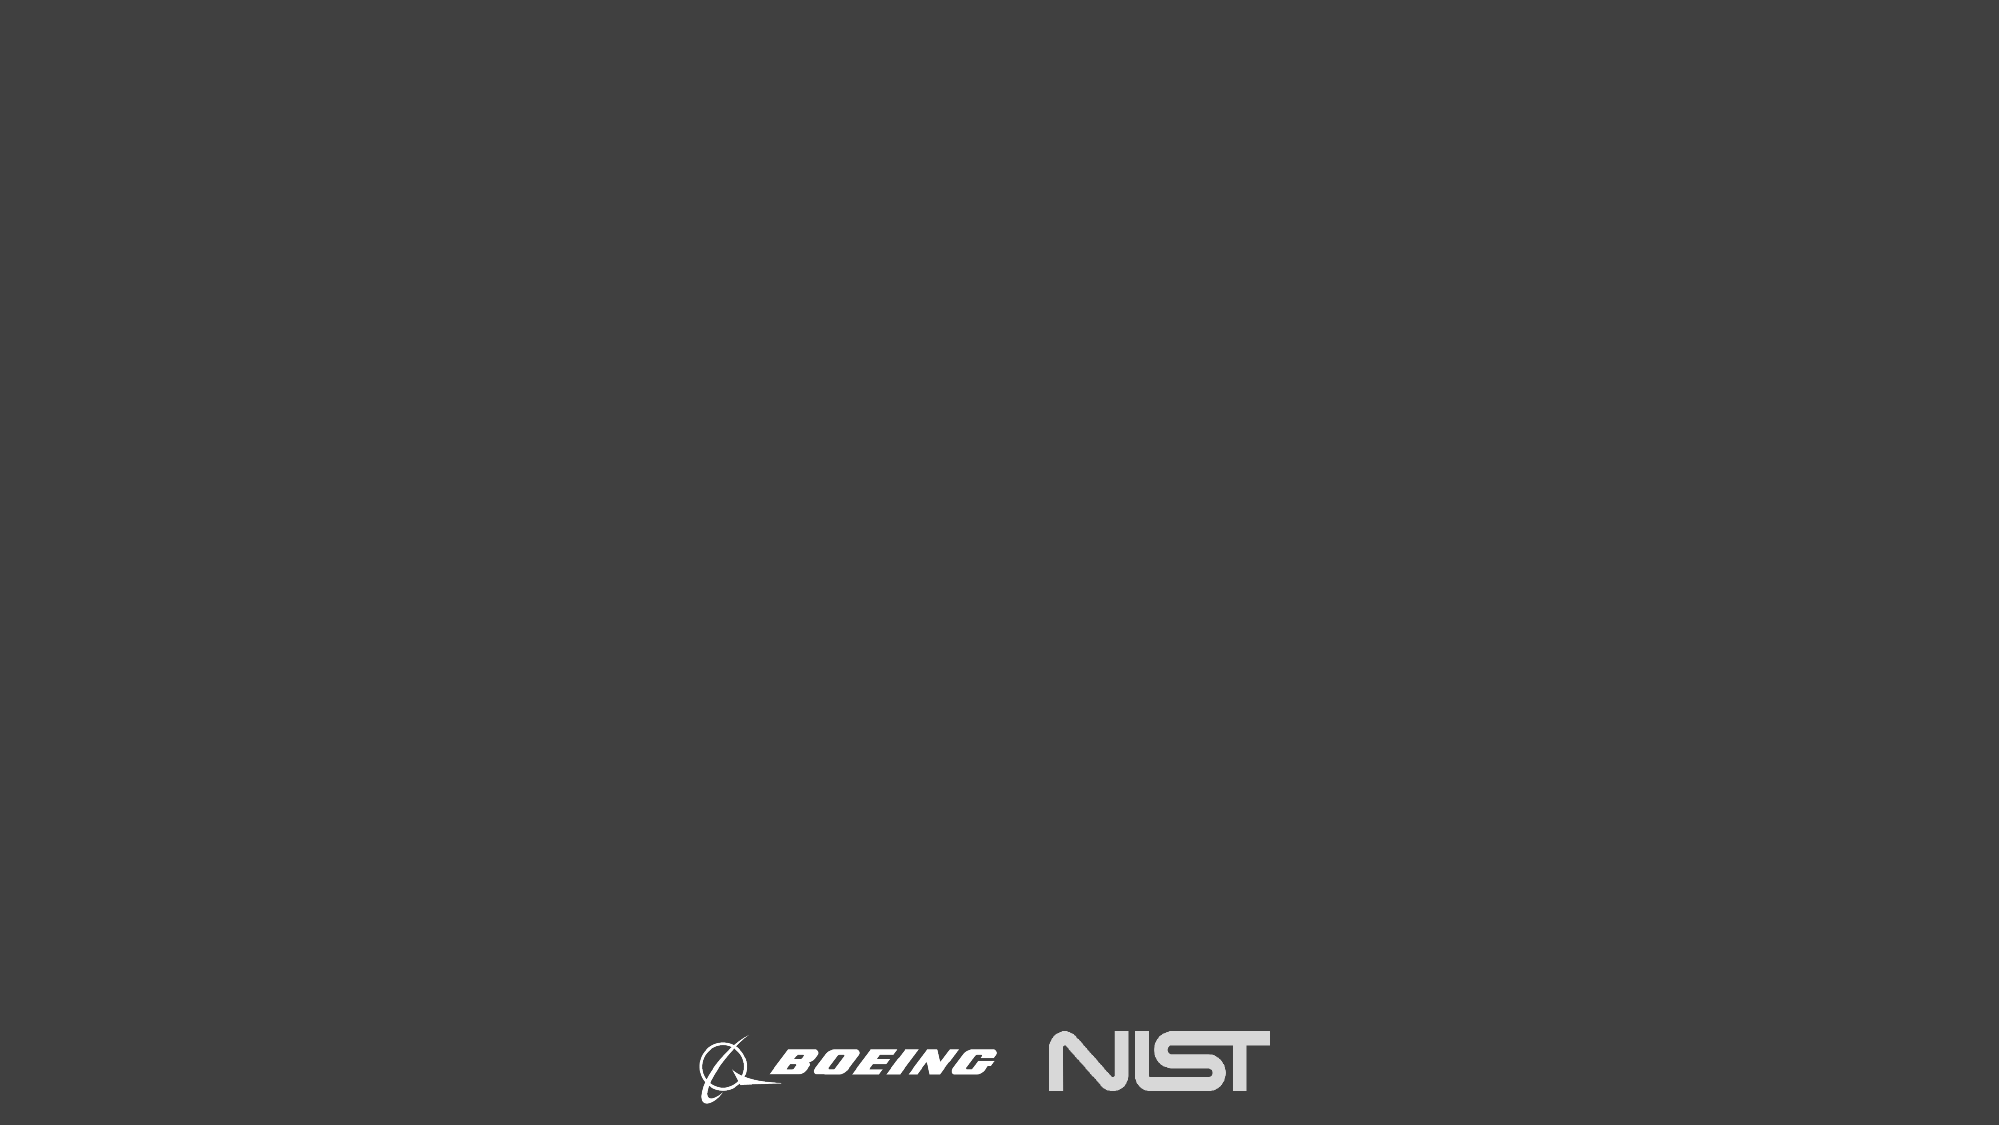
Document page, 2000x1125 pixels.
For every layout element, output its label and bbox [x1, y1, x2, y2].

picture [695, 1031, 1000, 1106]
